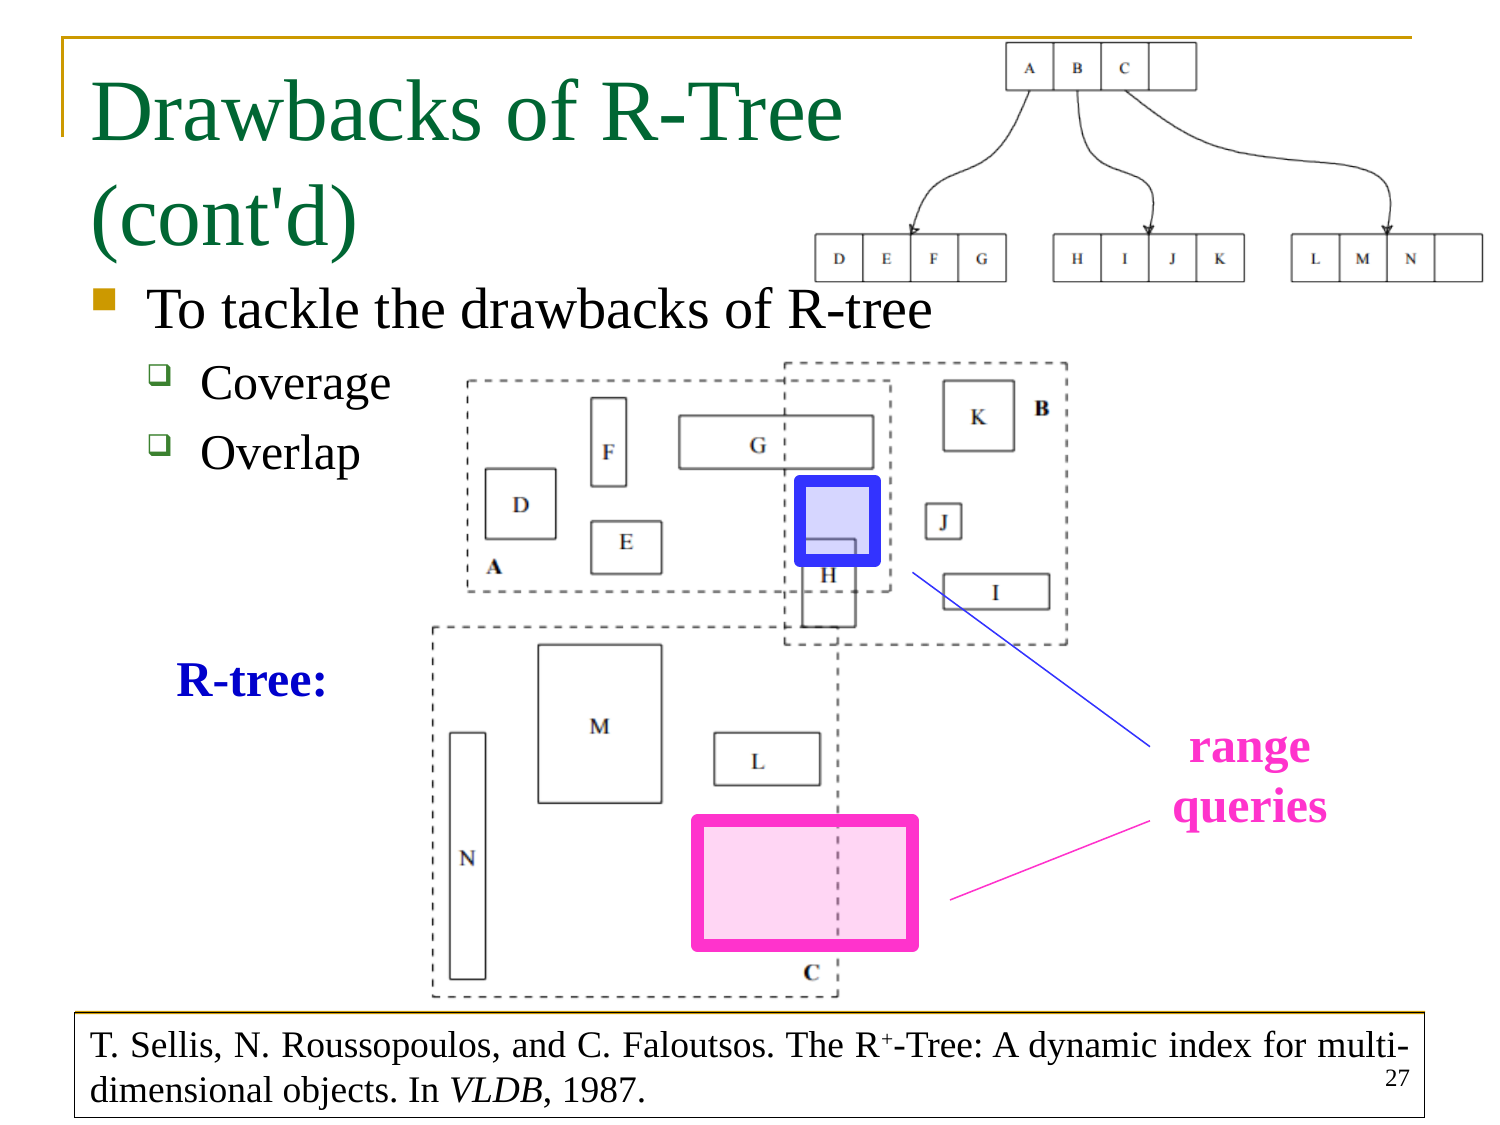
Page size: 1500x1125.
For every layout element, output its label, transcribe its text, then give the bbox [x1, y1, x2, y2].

text_box T. Sellis, N. Roussopoulos, and C. Faloutsos. The R+-Tree: A dynamic index for multi-dimensional objects. In VLDB, 1987. [74, 1012, 1425, 1118]
text_box range queries [1128, 704, 1372, 840]
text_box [949, 820, 1151, 901]
picture [374, 345, 1082, 1006]
list To tackle the drawbacks of R-tree Coverage Overlap [75, 262, 1425, 1006]
title Drawbacks of R-Tree (cont'd) [75, 45, 808, 233]
picture [813, 38, 1487, 288]
slide_number 27 [1074, 1024, 1425, 1100]
text_box R-tree: [161, 638, 344, 714]
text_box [912, 572, 1151, 747]
